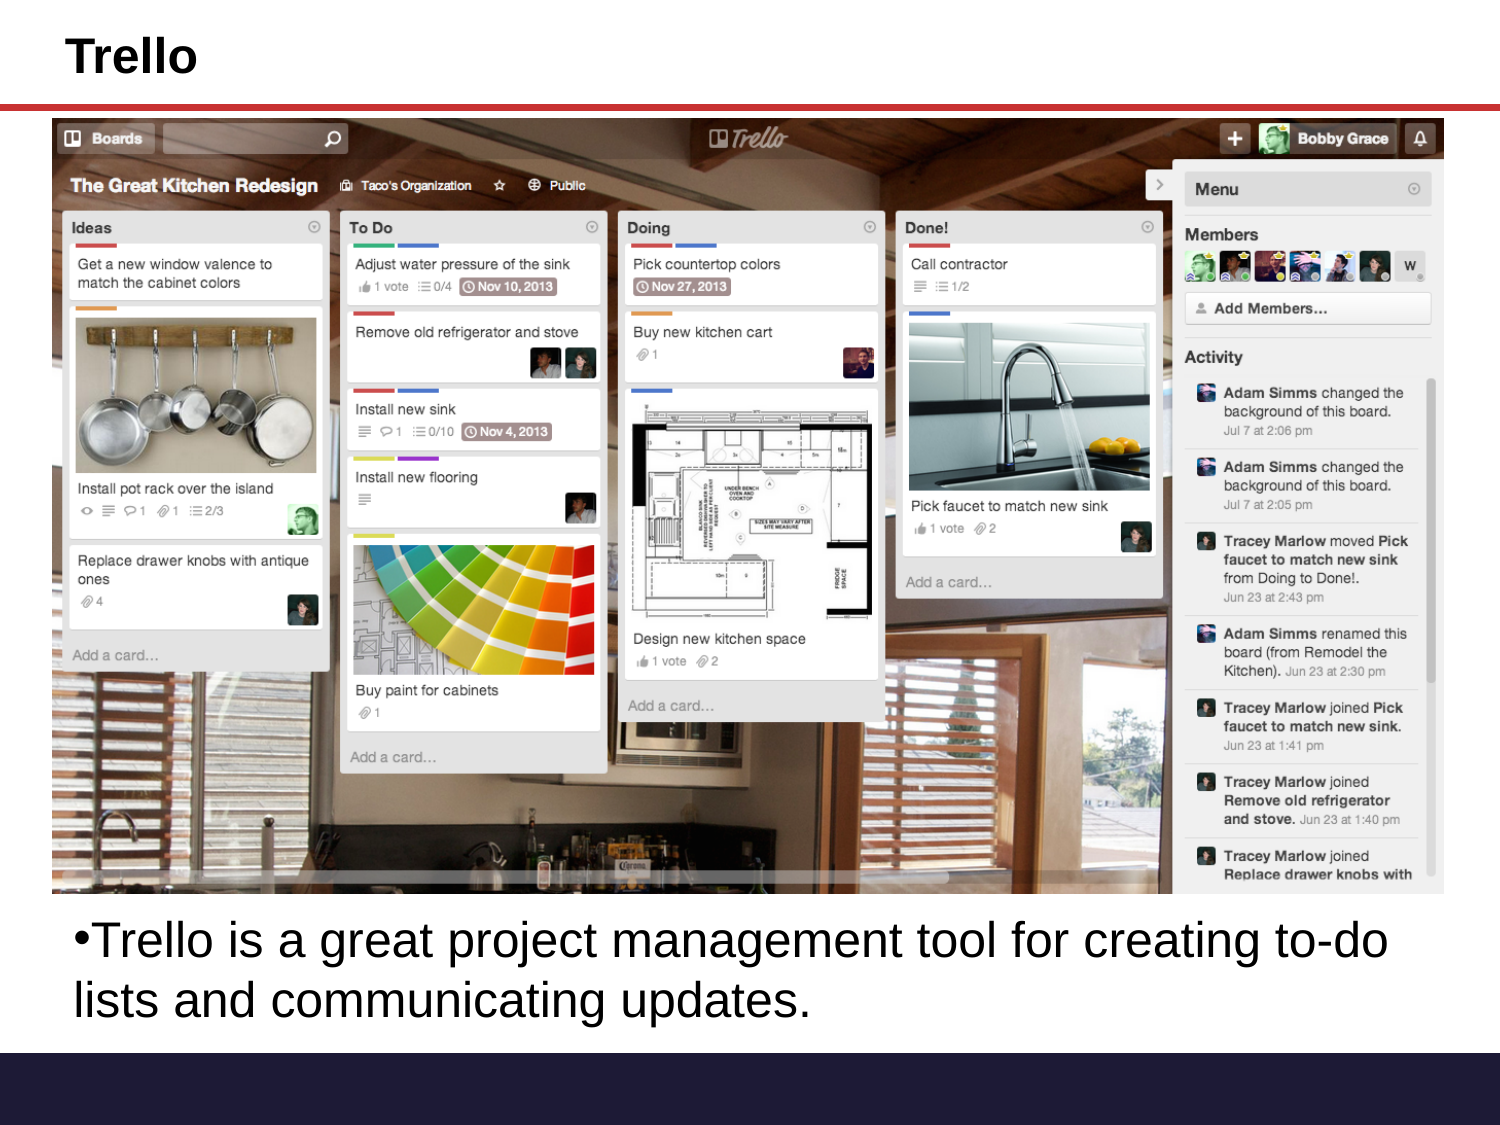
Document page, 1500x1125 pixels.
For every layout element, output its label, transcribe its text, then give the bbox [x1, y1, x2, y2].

text_box Trello is a great project management tool for creating to-do lists and communicating updates. [58, 900, 1444, 1035]
picture [52, 118, 1444, 894]
text_box Trello [50, 16, 1163, 91]
